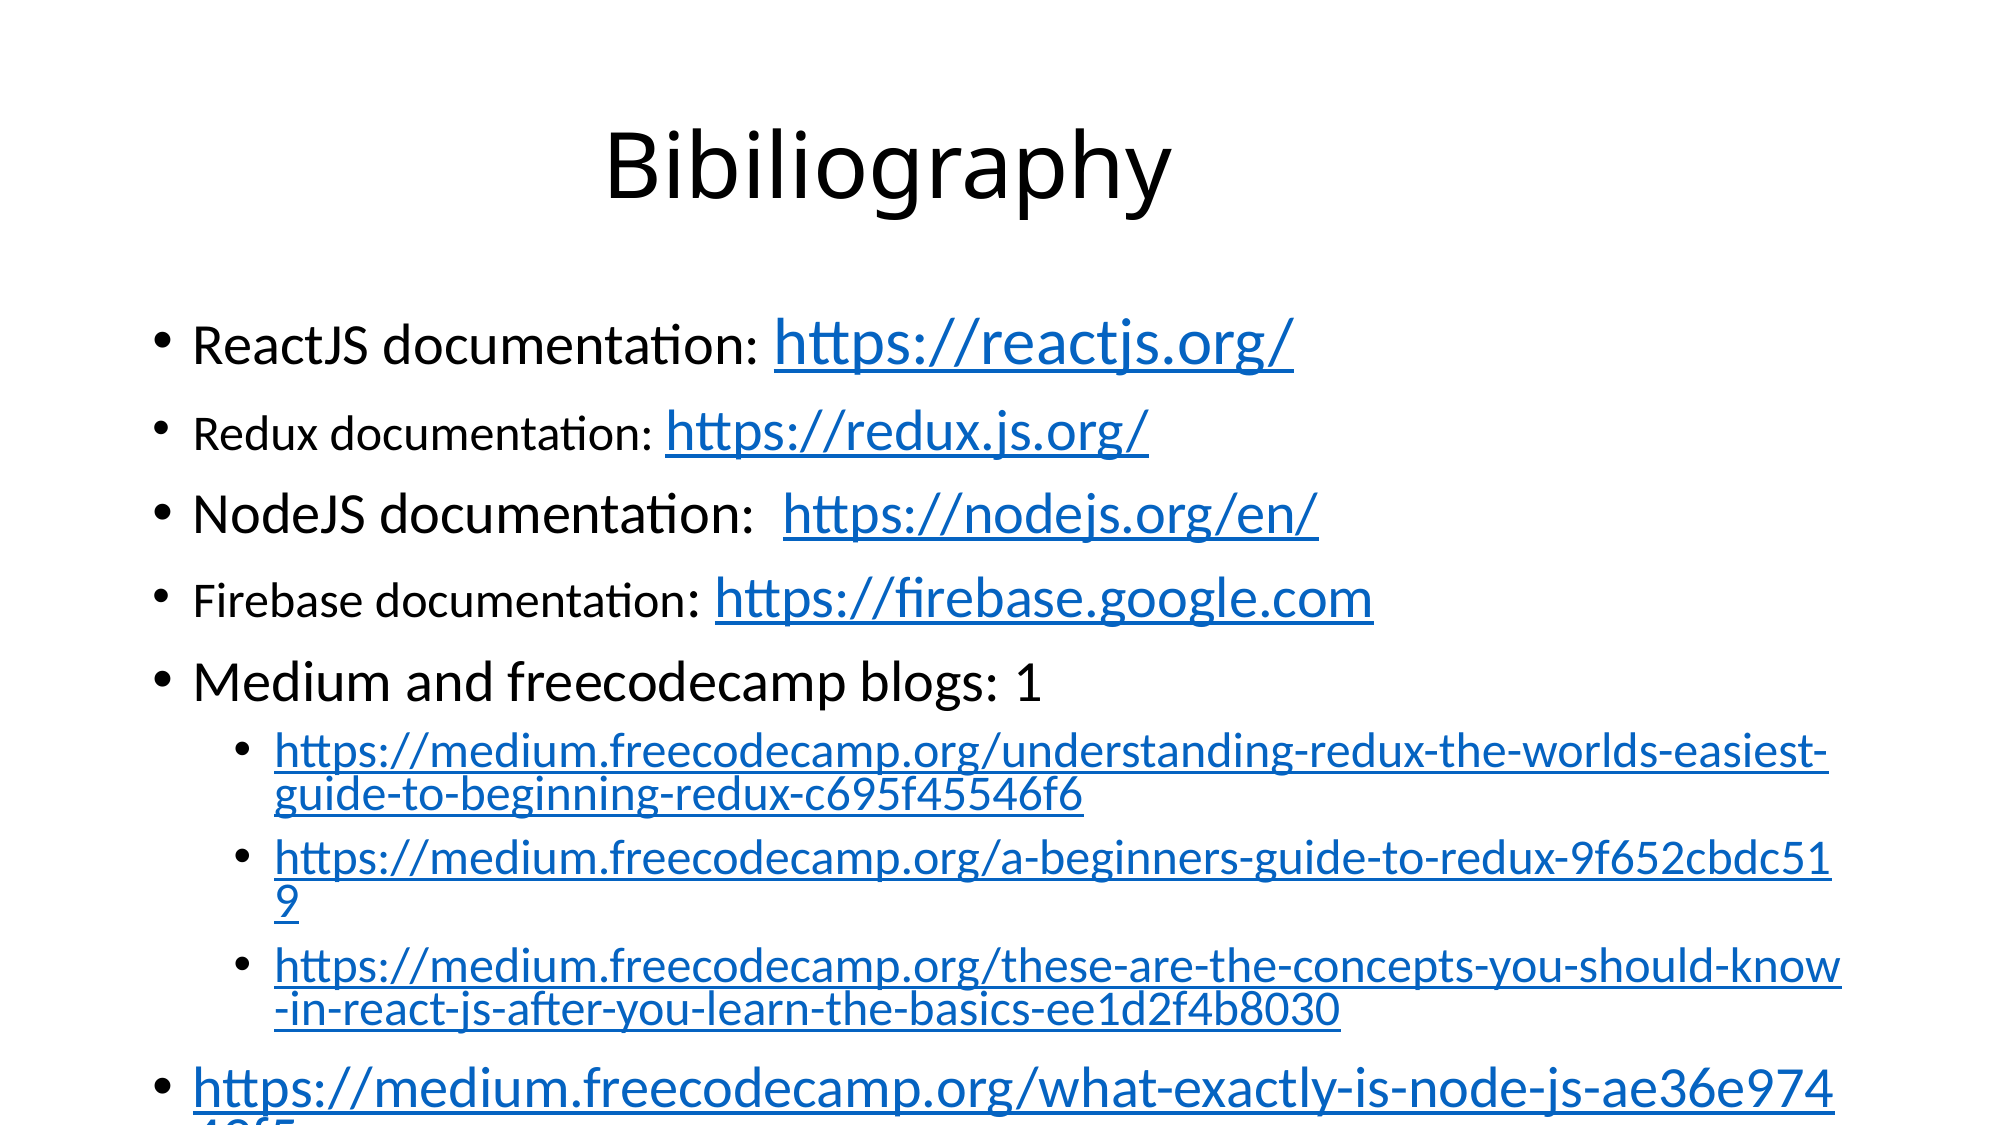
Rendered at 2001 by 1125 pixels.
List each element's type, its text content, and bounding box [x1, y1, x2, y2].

title Bibiliography [137, 59, 1863, 278]
list ReactJS documentation: https://reactjs.org/ Redux documentation: https://redux.js.org/ NodeJS documentation: https://nodejs.org/en/ Firebase documentation: https://firebase.google.com Medium and freecodecamp blogs: 1 https://medium.freecodecamp.org/understanding-redux-the-worlds-easiest-guide-to-beginning-redux-c695f45546f6 https://medium.freecodecamp.org/a-beginners-guide-to-redux-9f652cbdc519 https://medium.freecodecamp.org/these-are-the-concepts-you-should-know-in-react-js-after-you-learn-the-basics-ee1d2f4b8030 https://medium.freecodecamp.org/what-exactly-is-node-js-ae36e97449f5 [137, 299, 1863, 1014]
